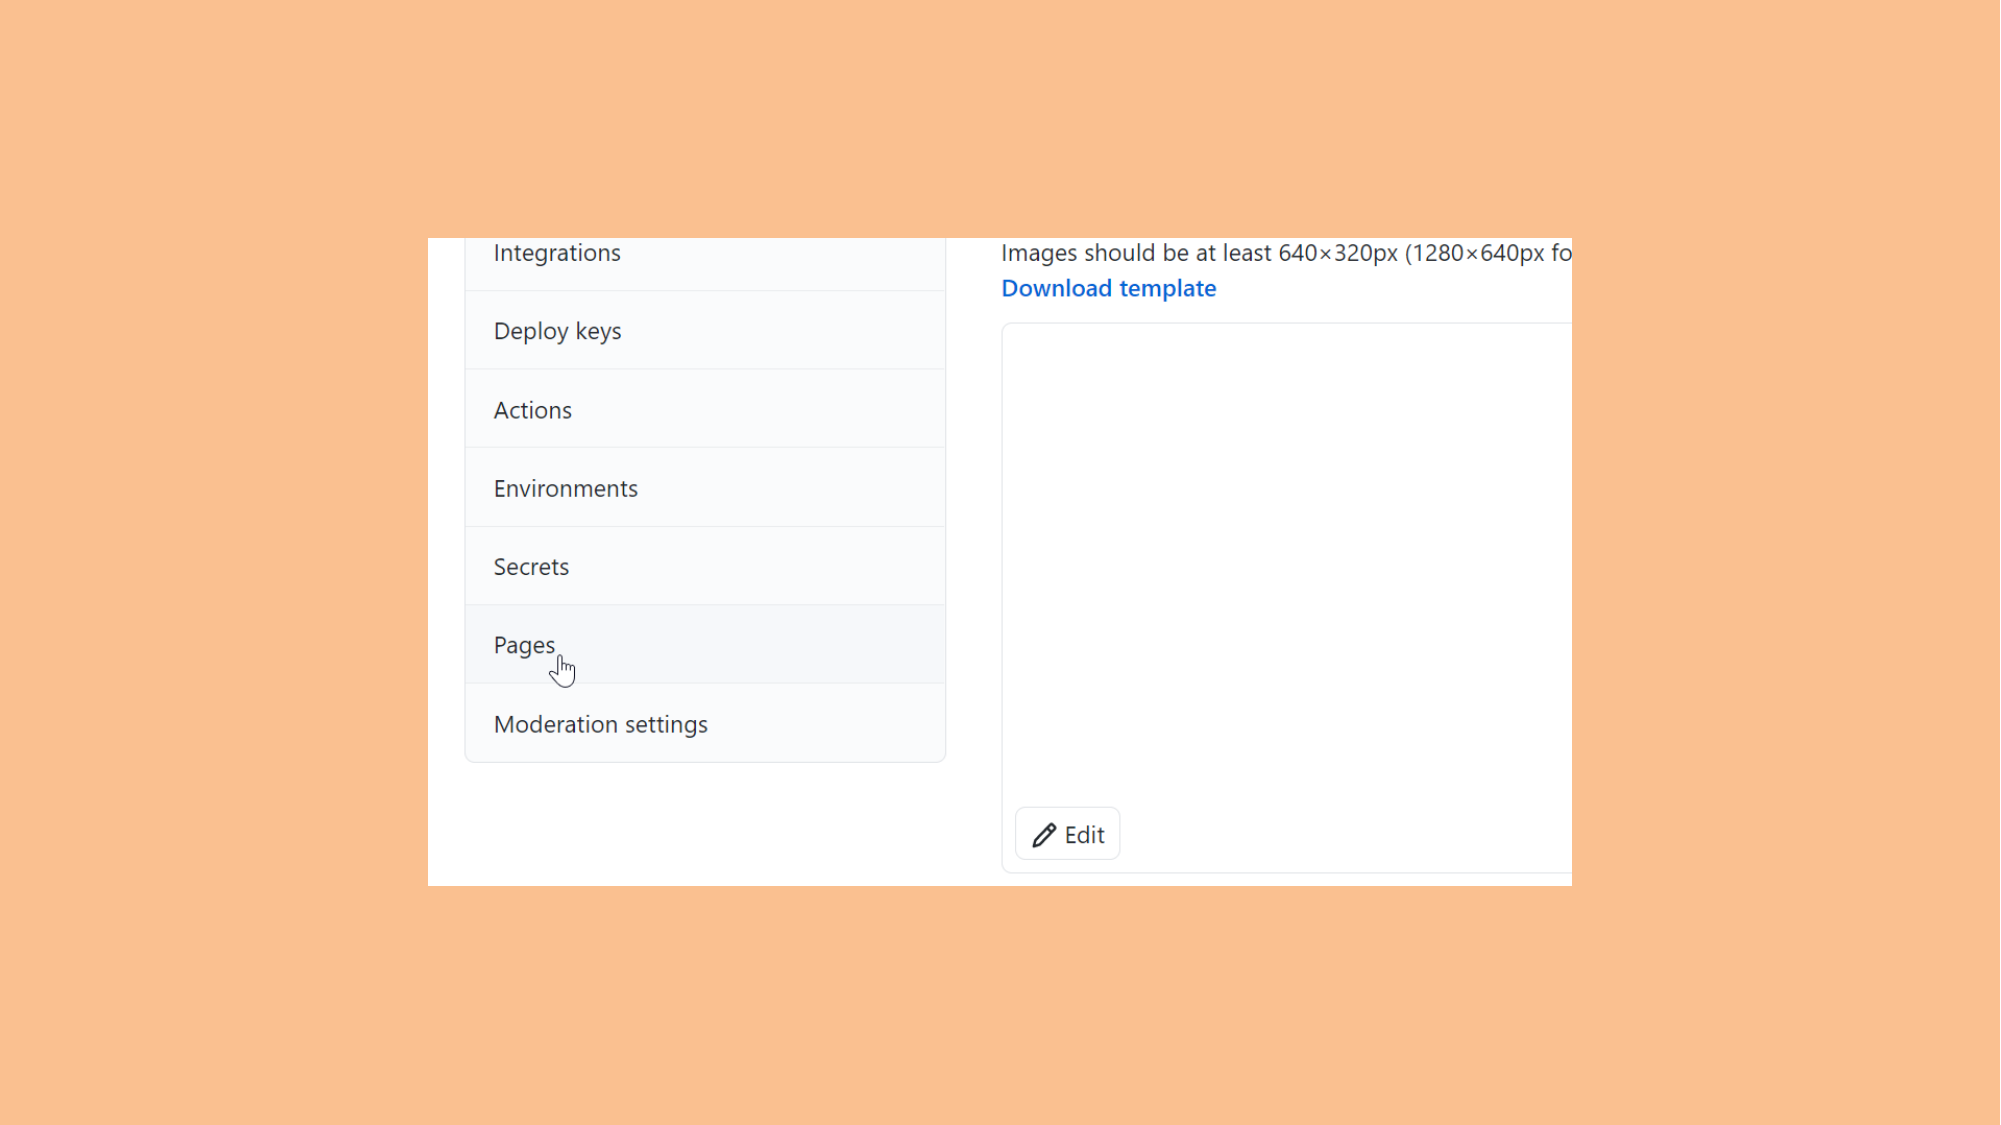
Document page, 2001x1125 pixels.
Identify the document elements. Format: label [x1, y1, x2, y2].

picture [428, 238, 1572, 887]
